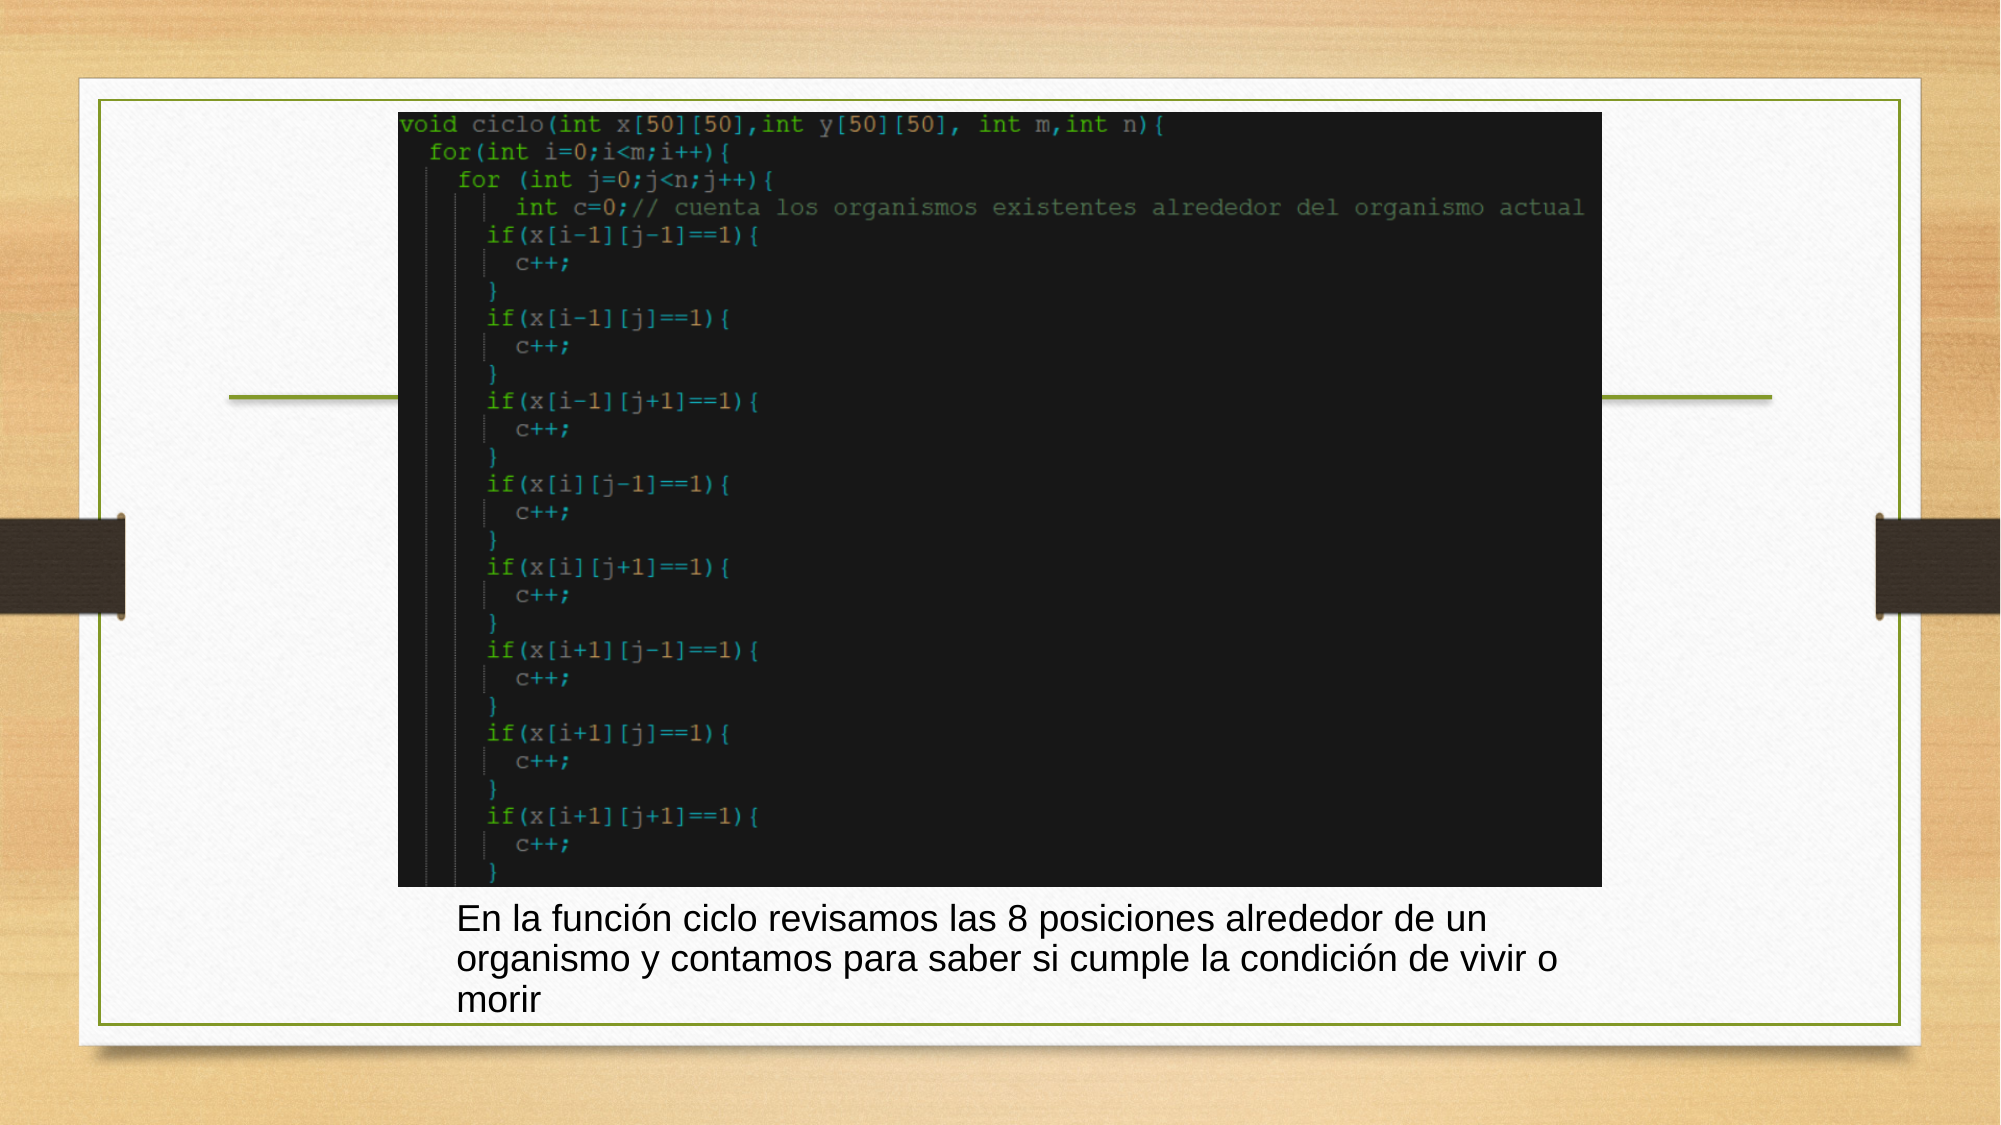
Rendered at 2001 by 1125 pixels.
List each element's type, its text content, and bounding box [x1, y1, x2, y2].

picture [0, 0, 2001, 1125]
subtitle En la función ciclo revisamos las 8 posiciones alrededor de un organismo y contamos para saber si cumple la condición de vivir o morir [456, 896, 1582, 1033]
